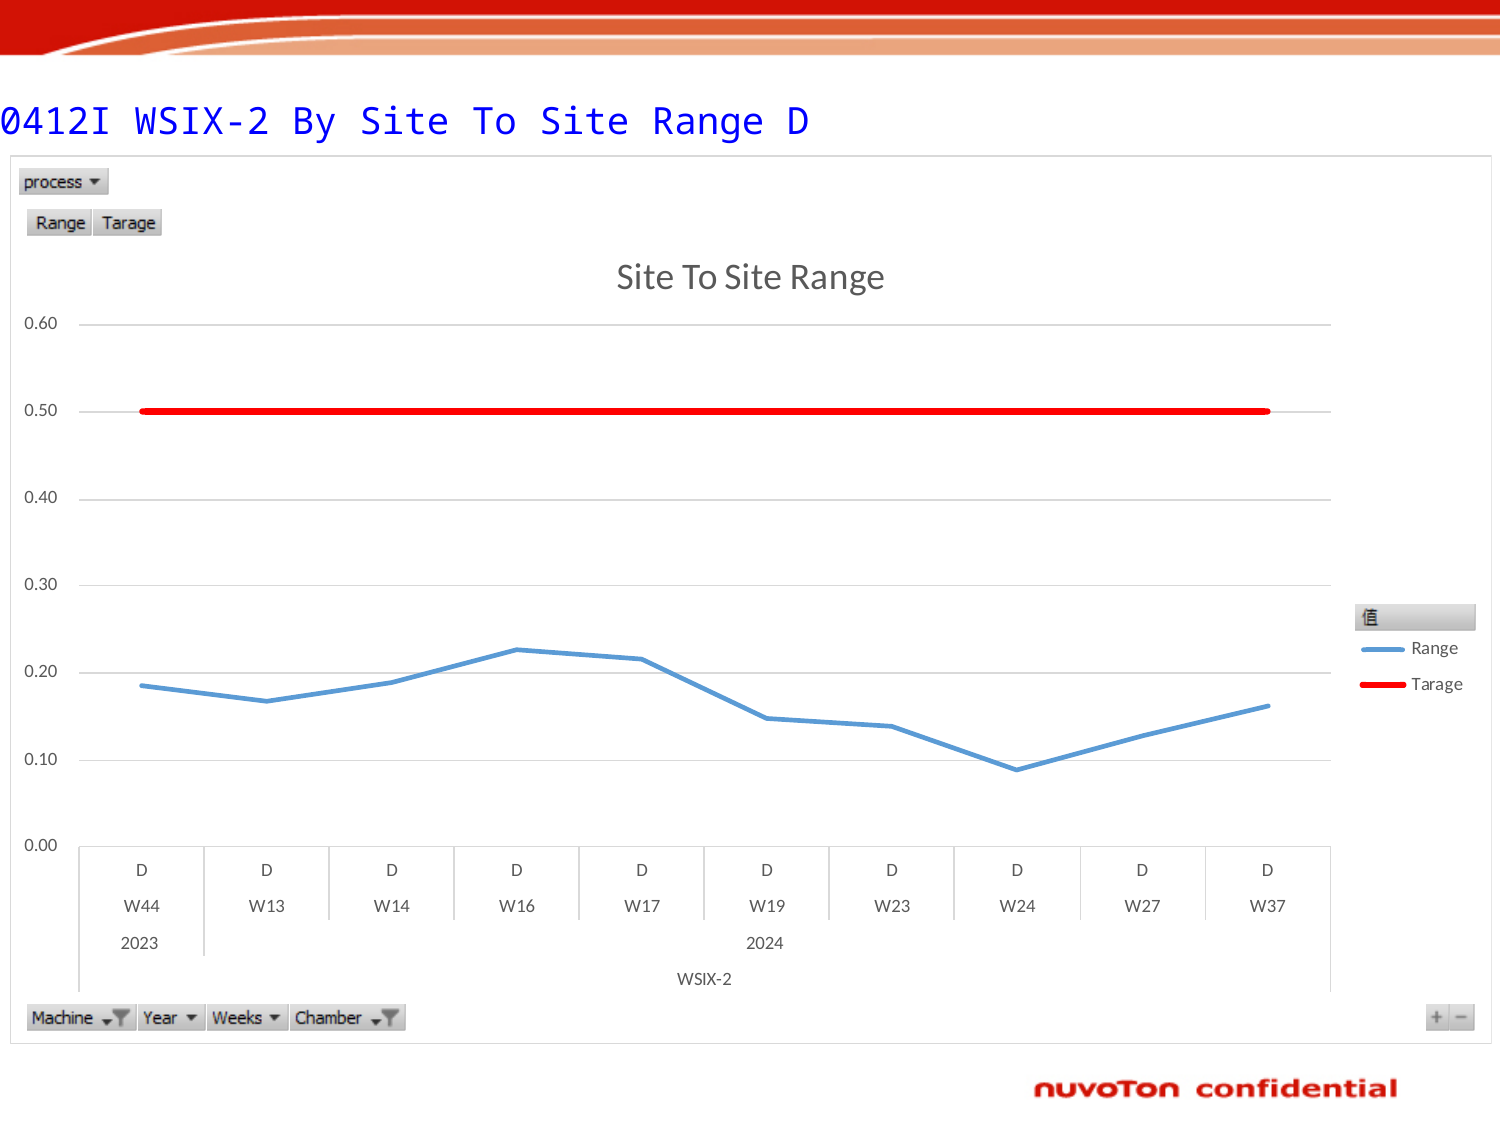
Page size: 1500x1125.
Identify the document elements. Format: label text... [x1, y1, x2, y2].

text_box A0412I WSIX-2 By Site To Site Range D [0, 89, 847, 150]
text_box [8, 154, 1492, 1044]
picture [0, 0, 1500, 1125]
